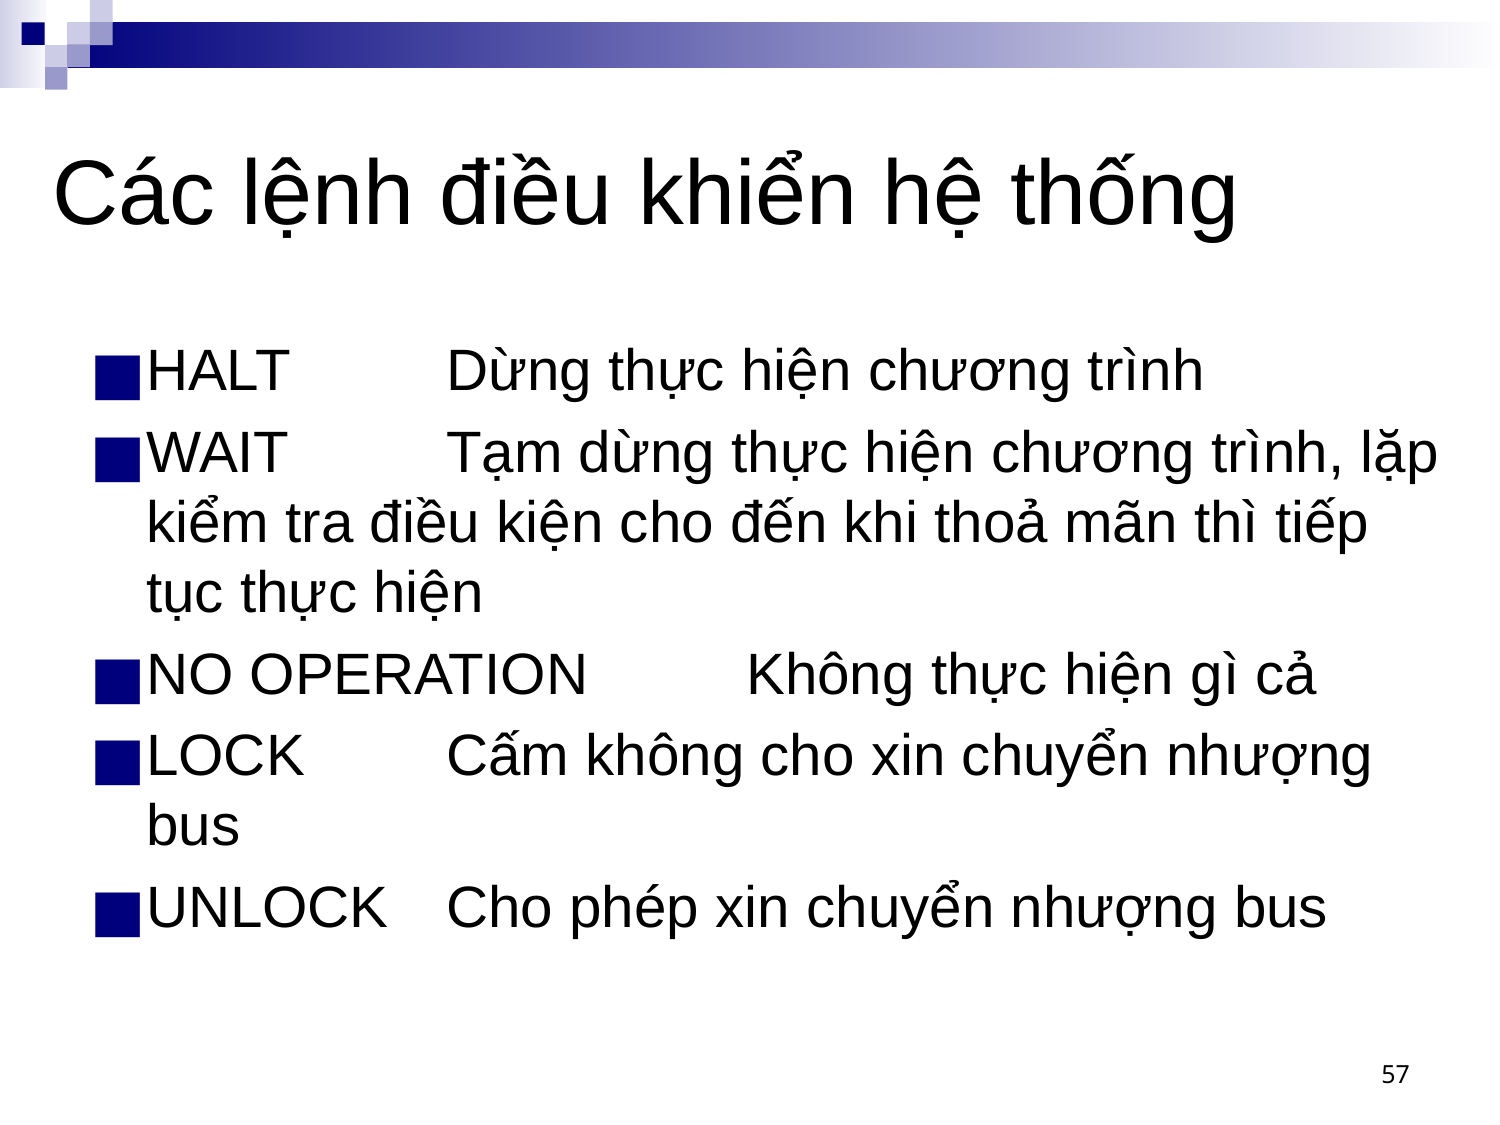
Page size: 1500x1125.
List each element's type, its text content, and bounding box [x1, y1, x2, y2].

title Các lệnh điều khiển hệ thống [37, 75, 1475, 300]
slide_number ‹#› [1074, 1025, 1425, 1100]
list HALT Dừng thực hiện chương trình WAIT Tạm dừng thực hiện chương trình, lặp kiểm tra điều kiện cho đến khi thoả mãn thì tiếp tục thực hiện NO OPERATION Không thực hiện gì cả LOCK Cấm không cho xin chuyển nhượng bus UNLOCK Cho phép xin chuyển nhượng bus [75, 324, 1463, 1050]
